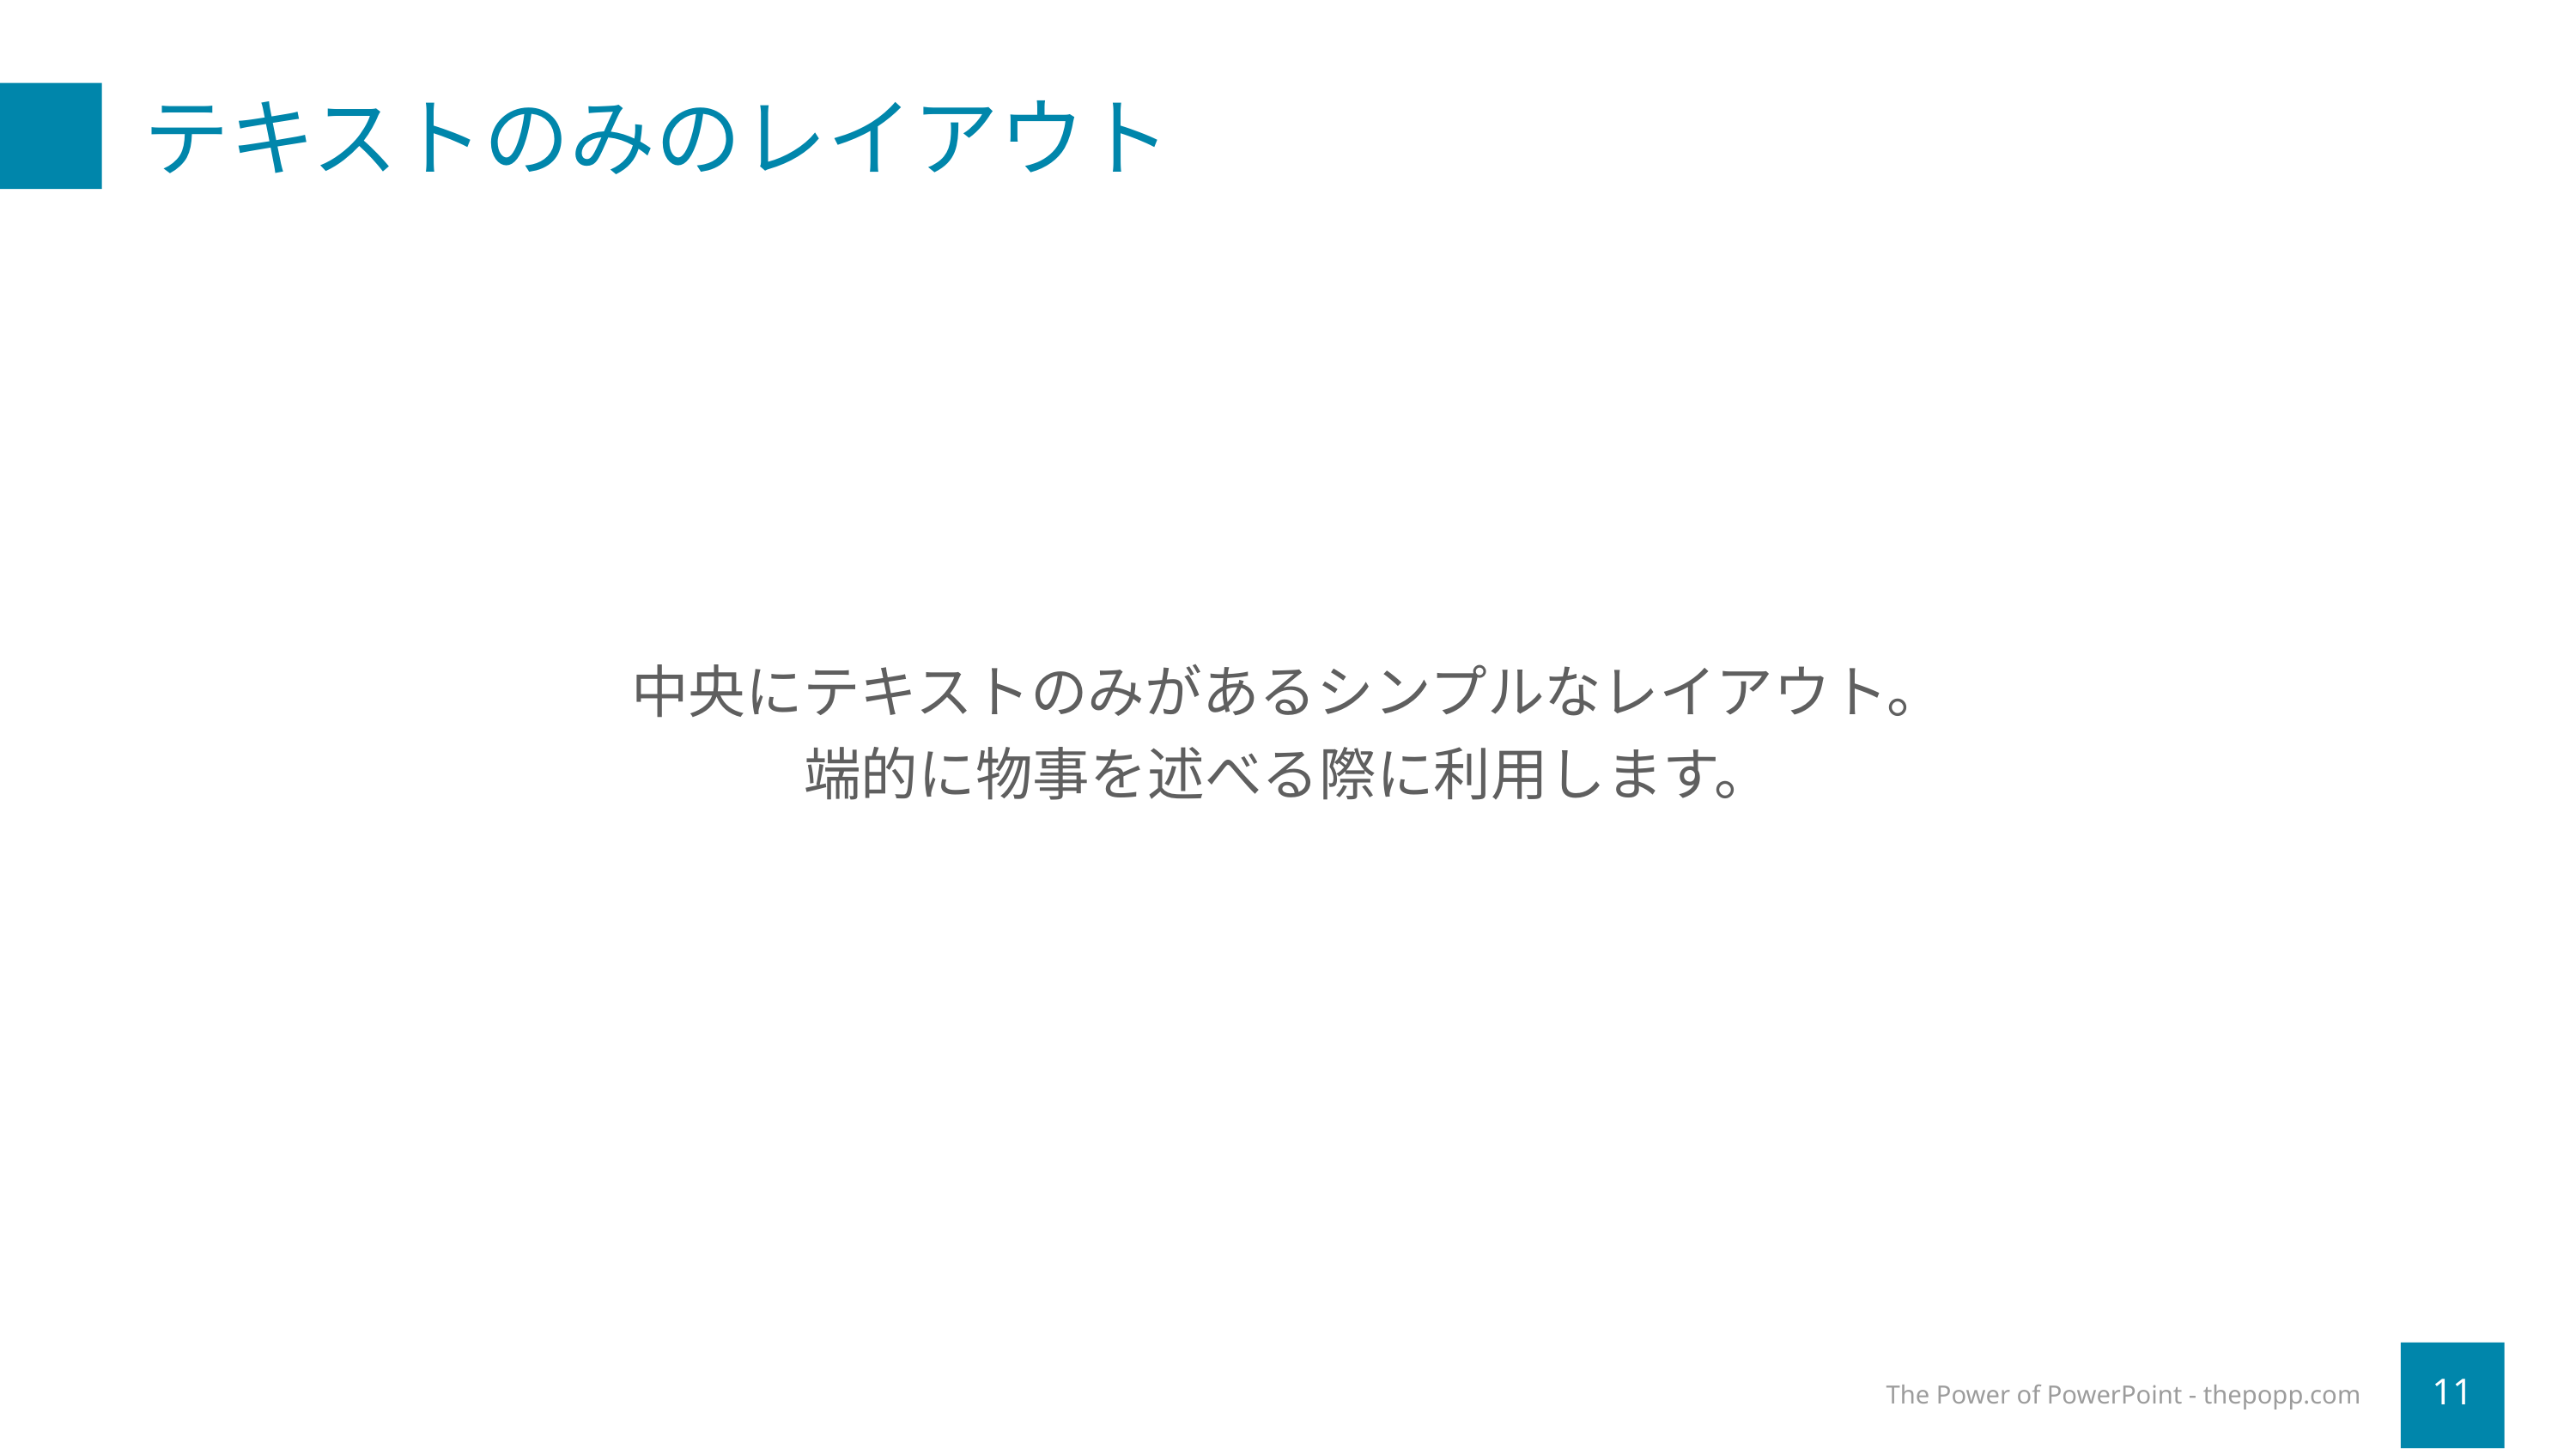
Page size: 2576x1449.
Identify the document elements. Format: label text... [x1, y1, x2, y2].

slide_number 11 [2400, 1355, 2505, 1433]
title テキストのみのレイアウト [131, 66, 2482, 219]
list 中央にテキストのみがあるシンプルなレイアウト。 端的に物事を述べる際に利用します。 [370, 429, 2206, 1019]
footer The Power of PowerPoint - thepopp.com [1504, 1355, 2374, 1433]
